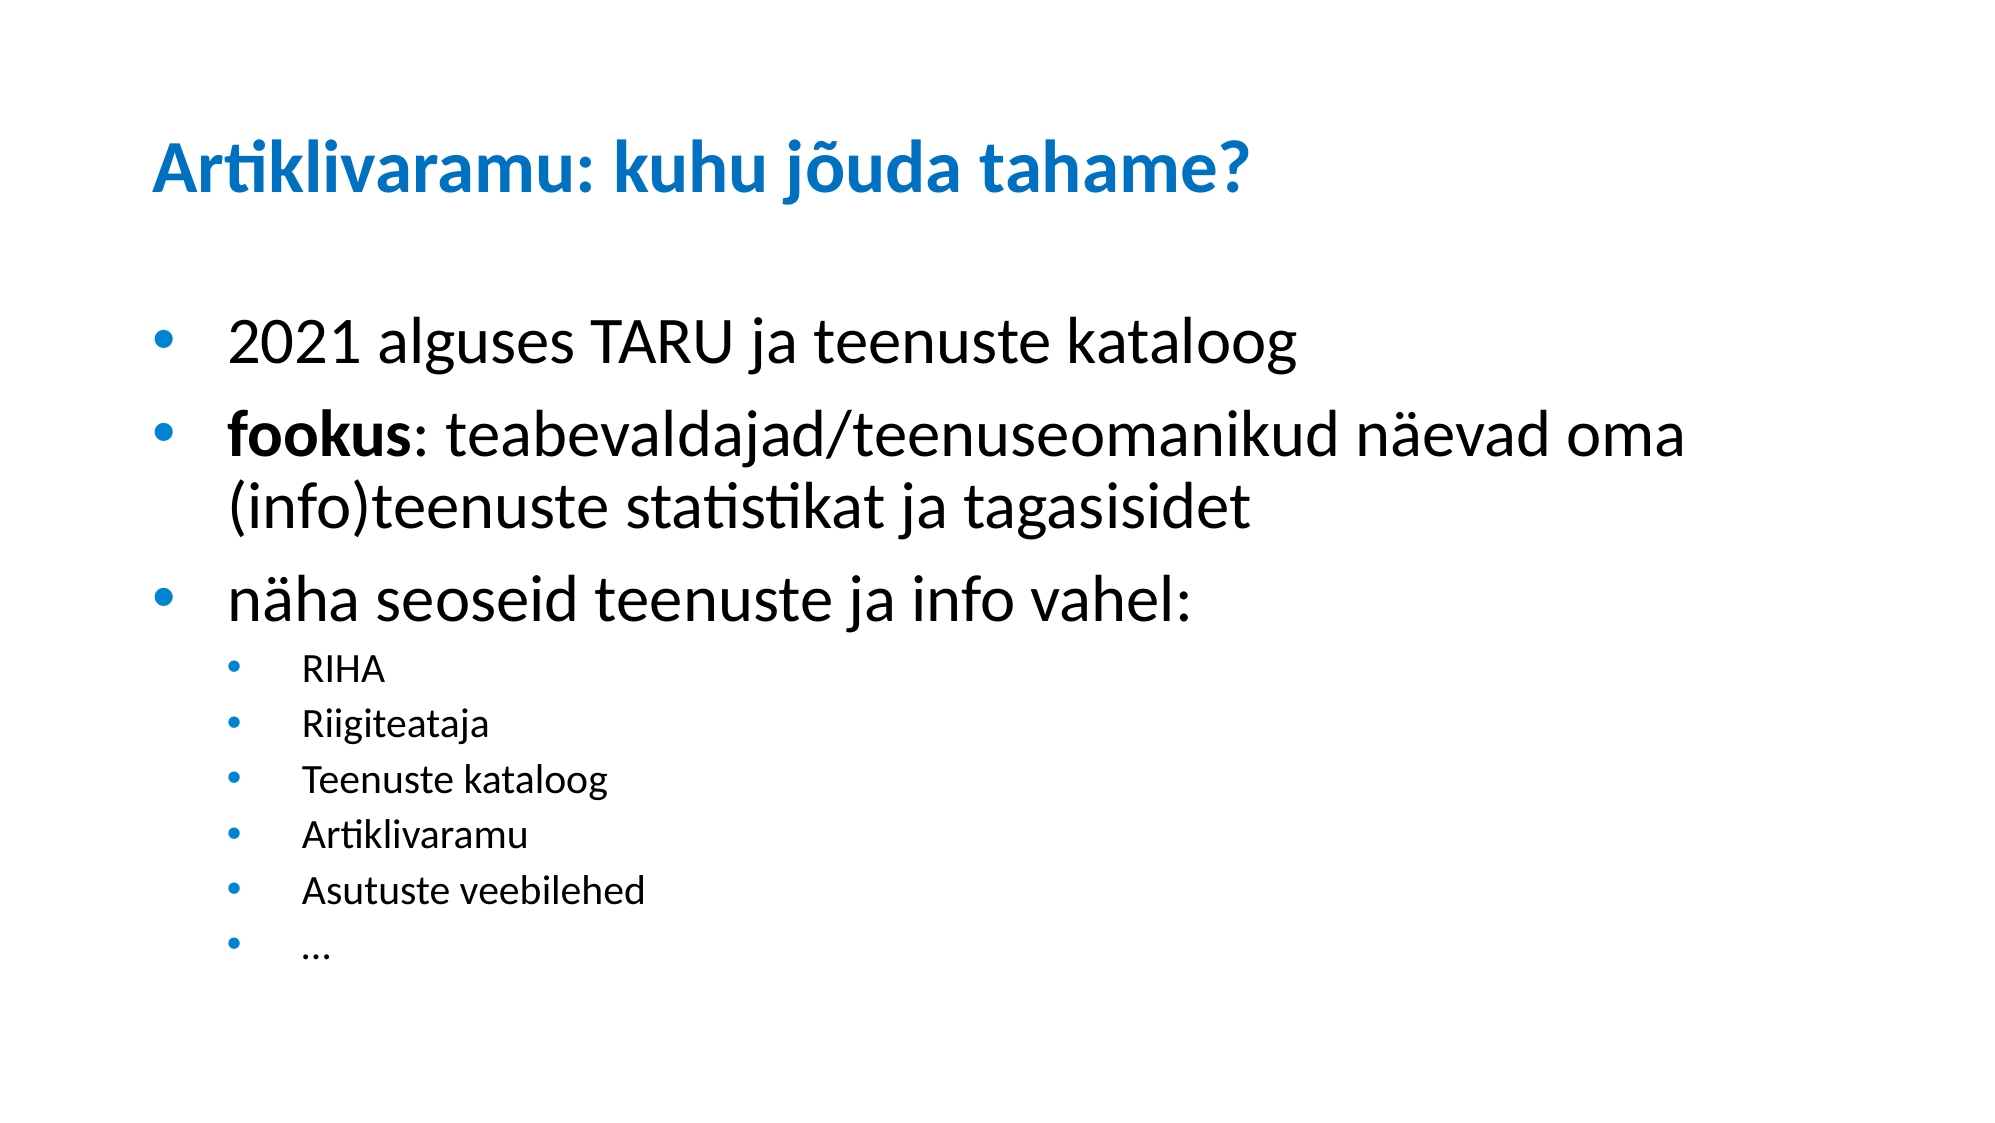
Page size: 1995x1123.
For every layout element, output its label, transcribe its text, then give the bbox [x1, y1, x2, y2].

list 2021 alguses TARU ja teenuste kataloog fookus: teabevaldajad/teenuseomanikud näevad oma (info)teenuste statistikat ja tagasisidet näha seoseid teenuste ja info vahel: RIHA Riigiteataja Teenuste kataloog Artiklivaramu Asutuste veebilehed … [137, 298, 1858, 1058]
title Artiklivaramu: kuhu jõuda tahame? [137, 59, 1858, 277]
